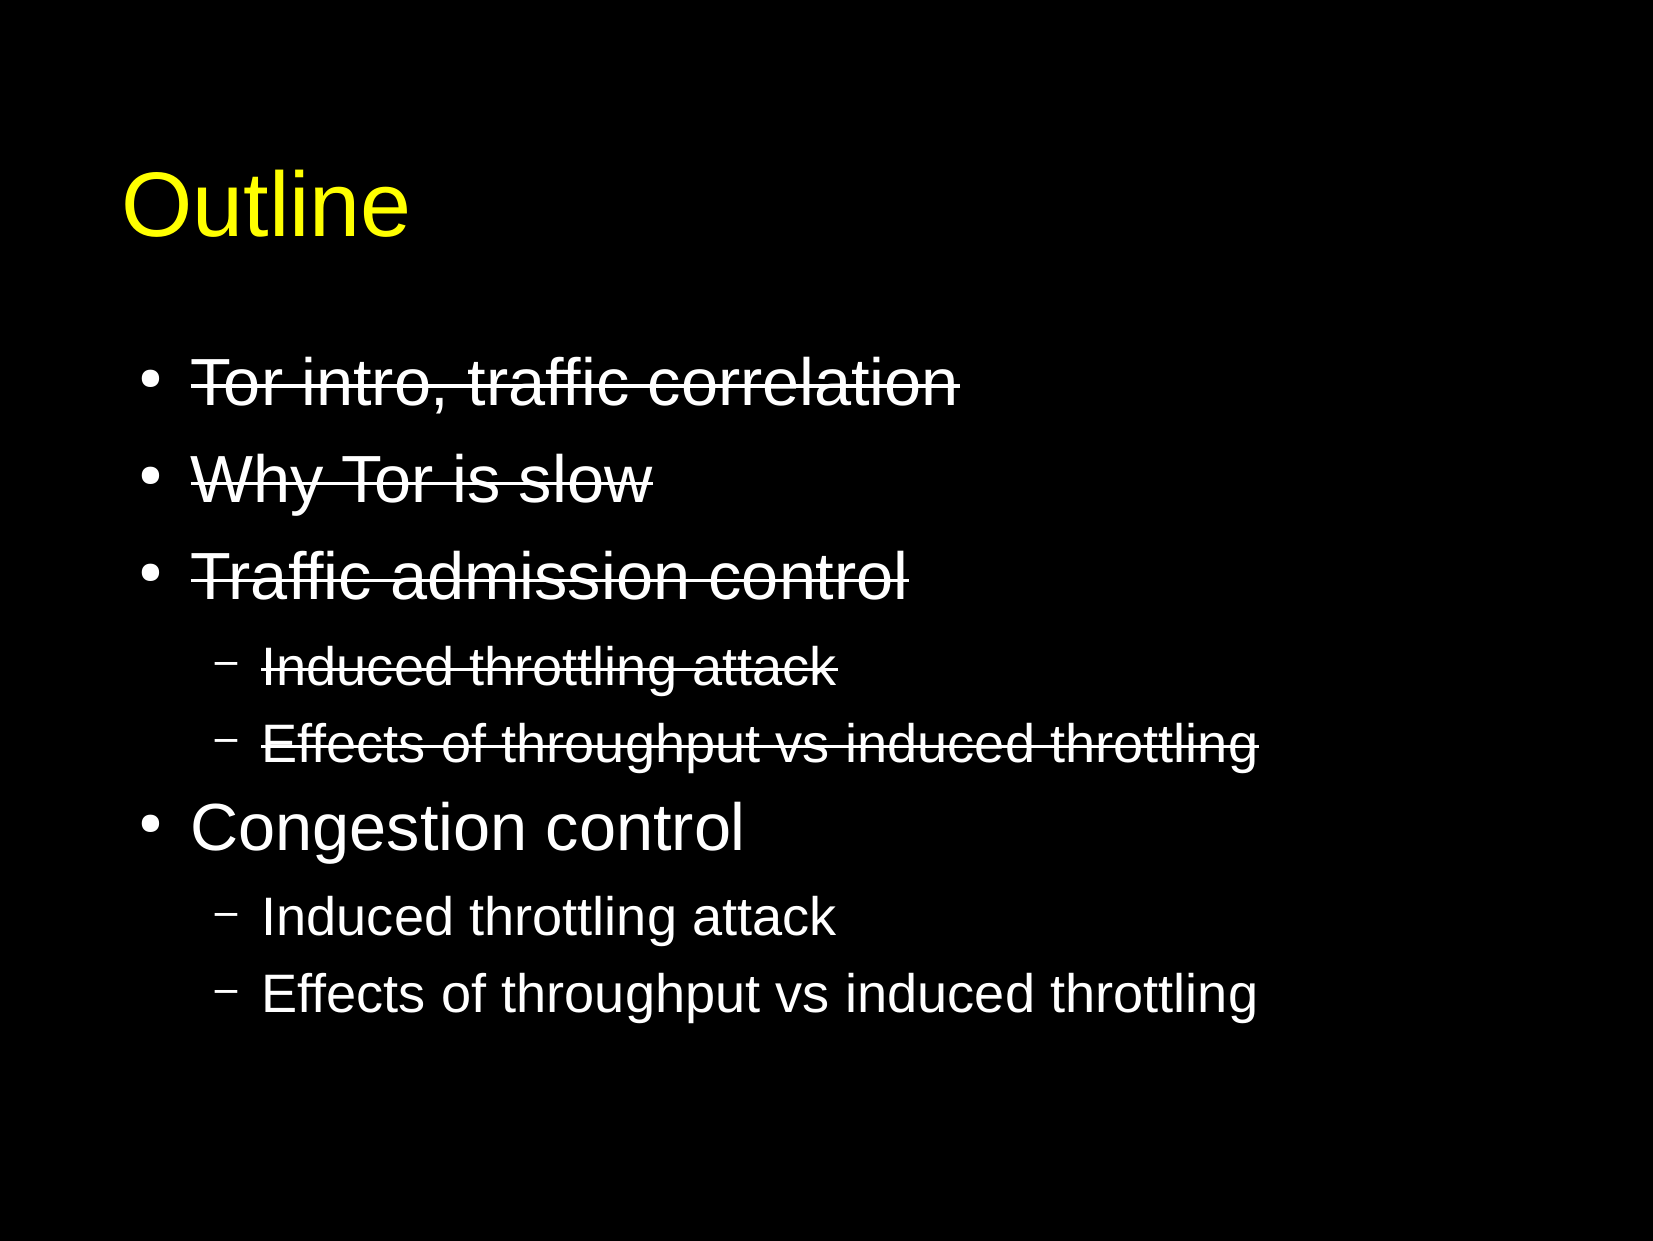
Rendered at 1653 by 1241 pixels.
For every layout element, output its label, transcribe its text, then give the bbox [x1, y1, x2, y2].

list Tor intro, traffic correlation Why Tor is slow Traffic admission control Induced throttling attack Effects of throughput vs induced throttling Congestion control Induced throttling attack Effects of throughput vs induced throttling [121, 344, 1532, 1125]
title Outline [121, 102, 1532, 309]
